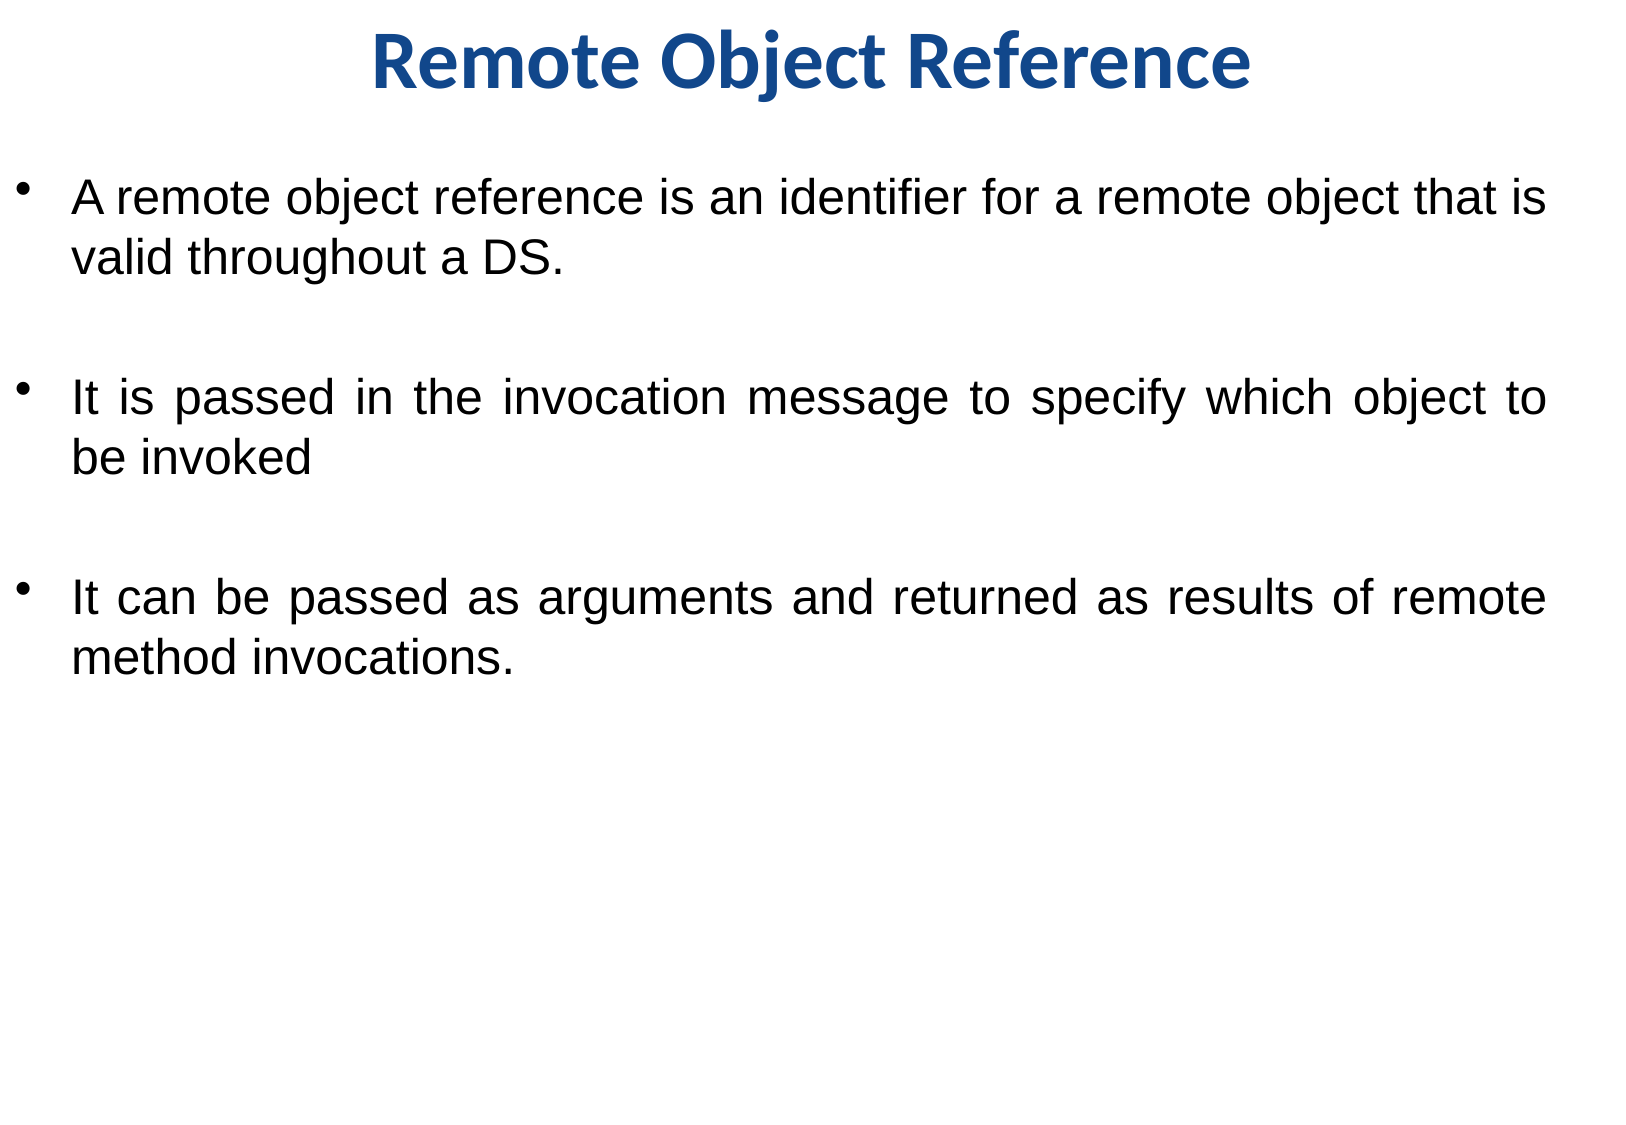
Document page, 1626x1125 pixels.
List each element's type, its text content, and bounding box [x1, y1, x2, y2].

title Remote Object Reference [81, 0, 1544, 115]
text_box A remote object reference is an identifier for a remote object that is valid throughout a DS. It is passed in the invocation message to specify which object to be invoked It can be passed as arguments and returned as results of remote method invocations. [0, 157, 1563, 846]
